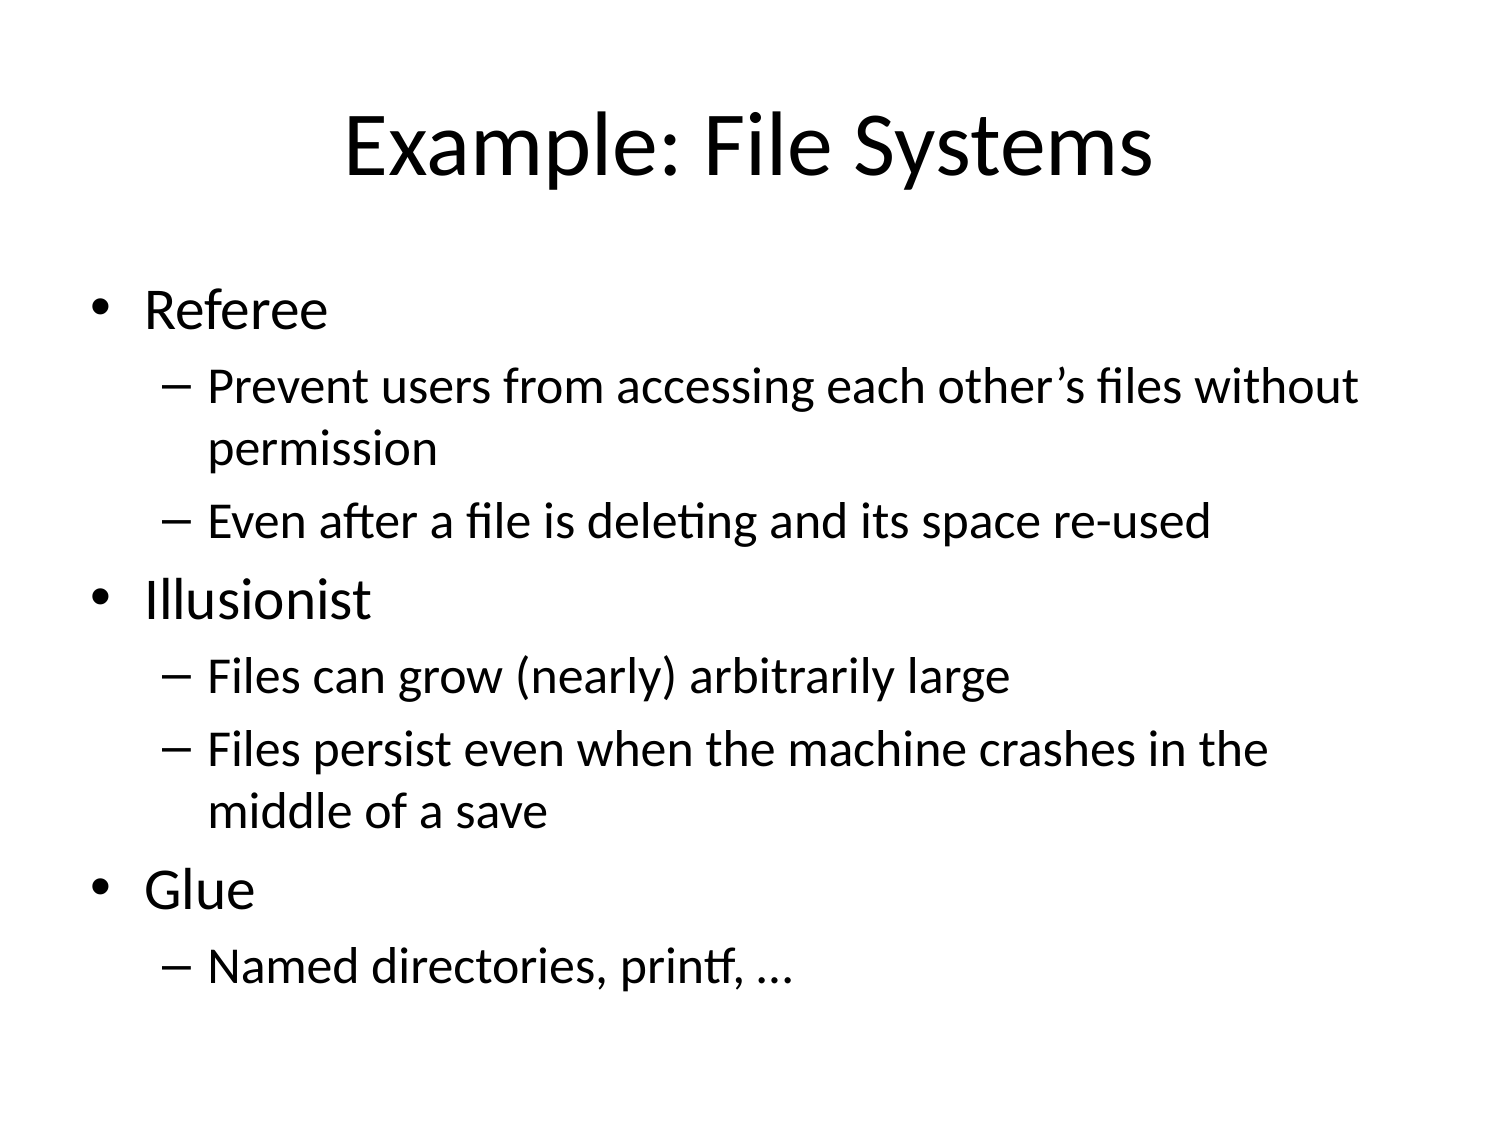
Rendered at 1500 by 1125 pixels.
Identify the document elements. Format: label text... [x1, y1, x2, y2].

title Example: File Systems [75, 45, 1425, 233]
list Referee Prevent users from accessing each other’s files without permission Even after a file is deleting and its space re-used Illusionist Files can grow (nearly) arbitrarily large Files persist even when the machine crashes in the middle of a save Glue Named directories, printf, … [75, 262, 1425, 1005]
